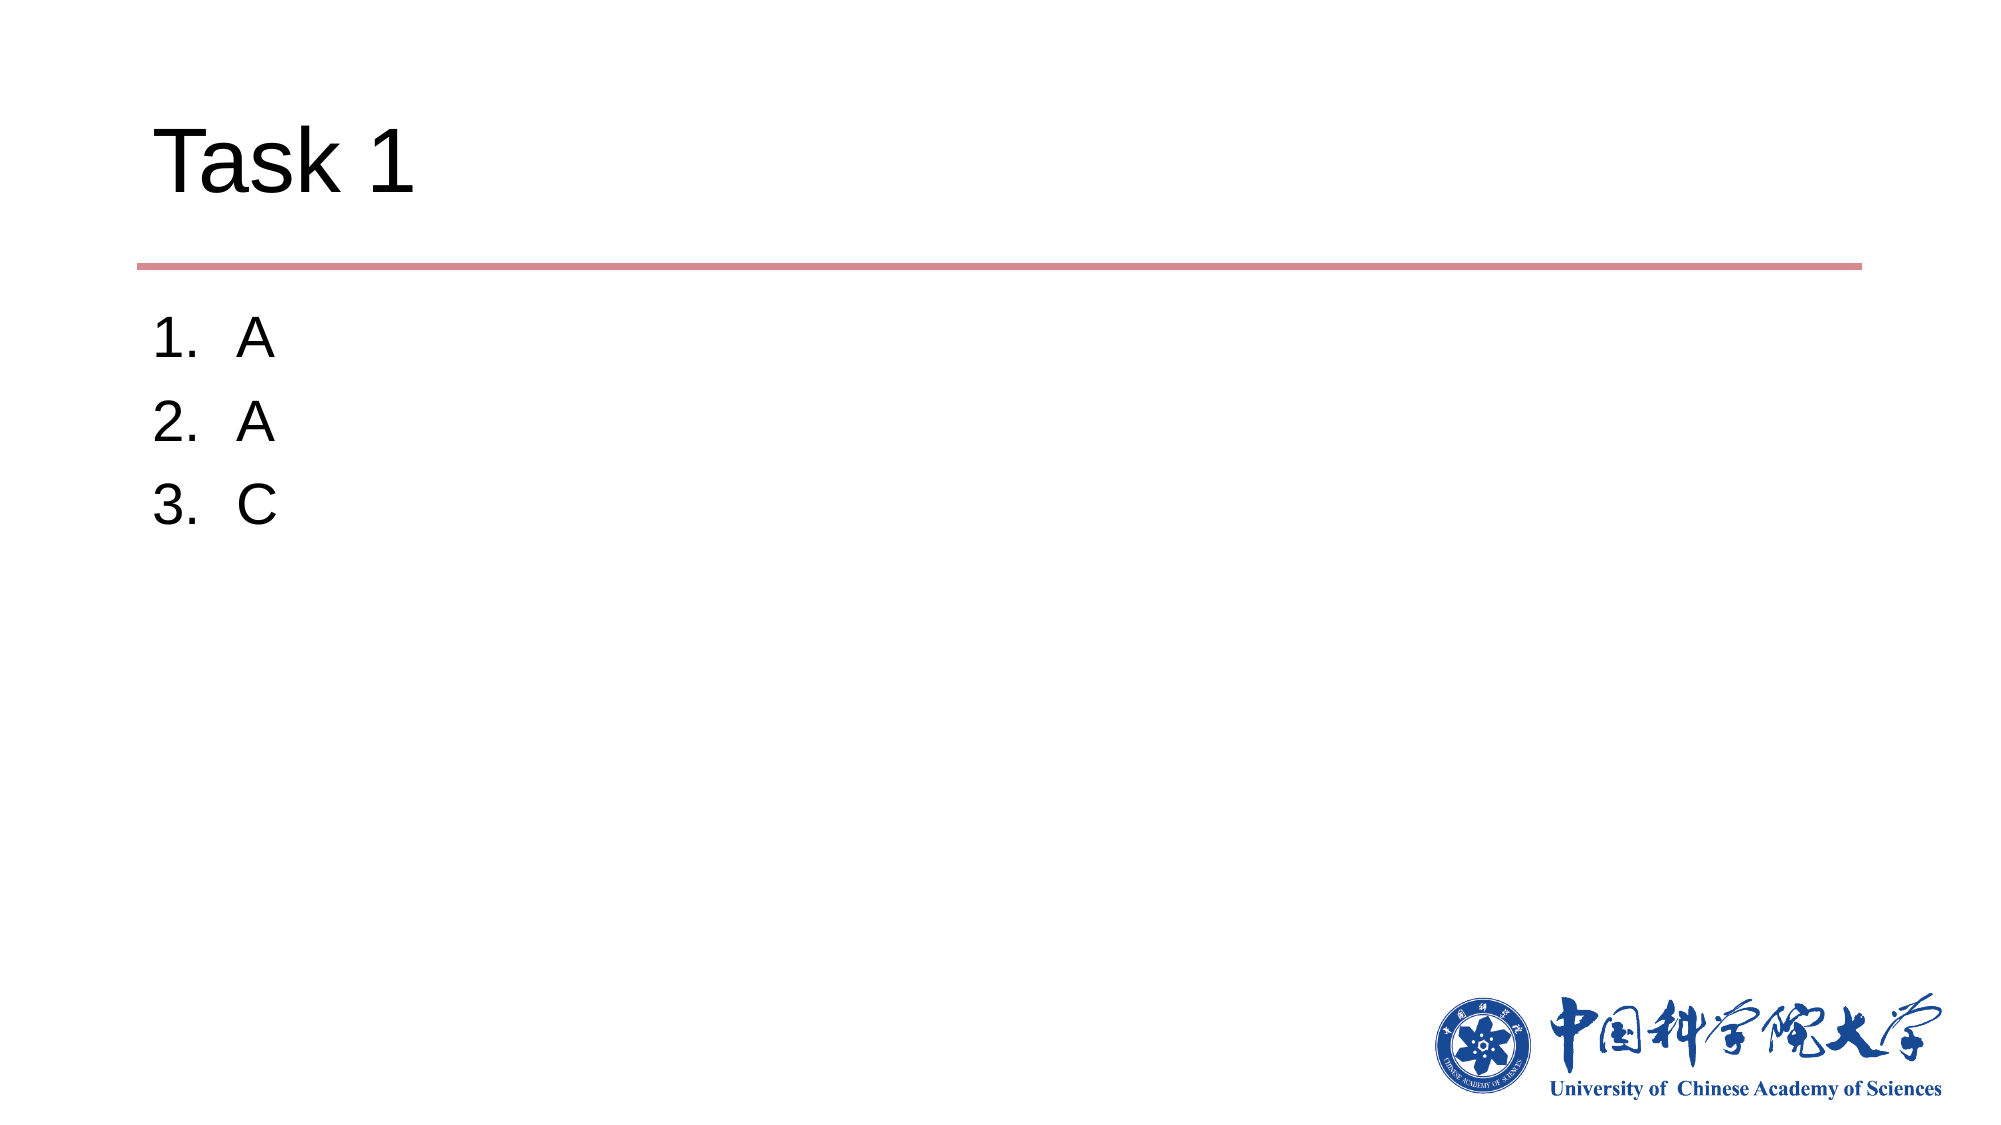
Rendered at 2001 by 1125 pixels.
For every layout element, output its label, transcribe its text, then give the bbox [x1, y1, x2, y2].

list A A C [137, 299, 1863, 1014]
title Task 1 [137, 59, 1863, 267]
picture [1435, 993, 1942, 1100]
